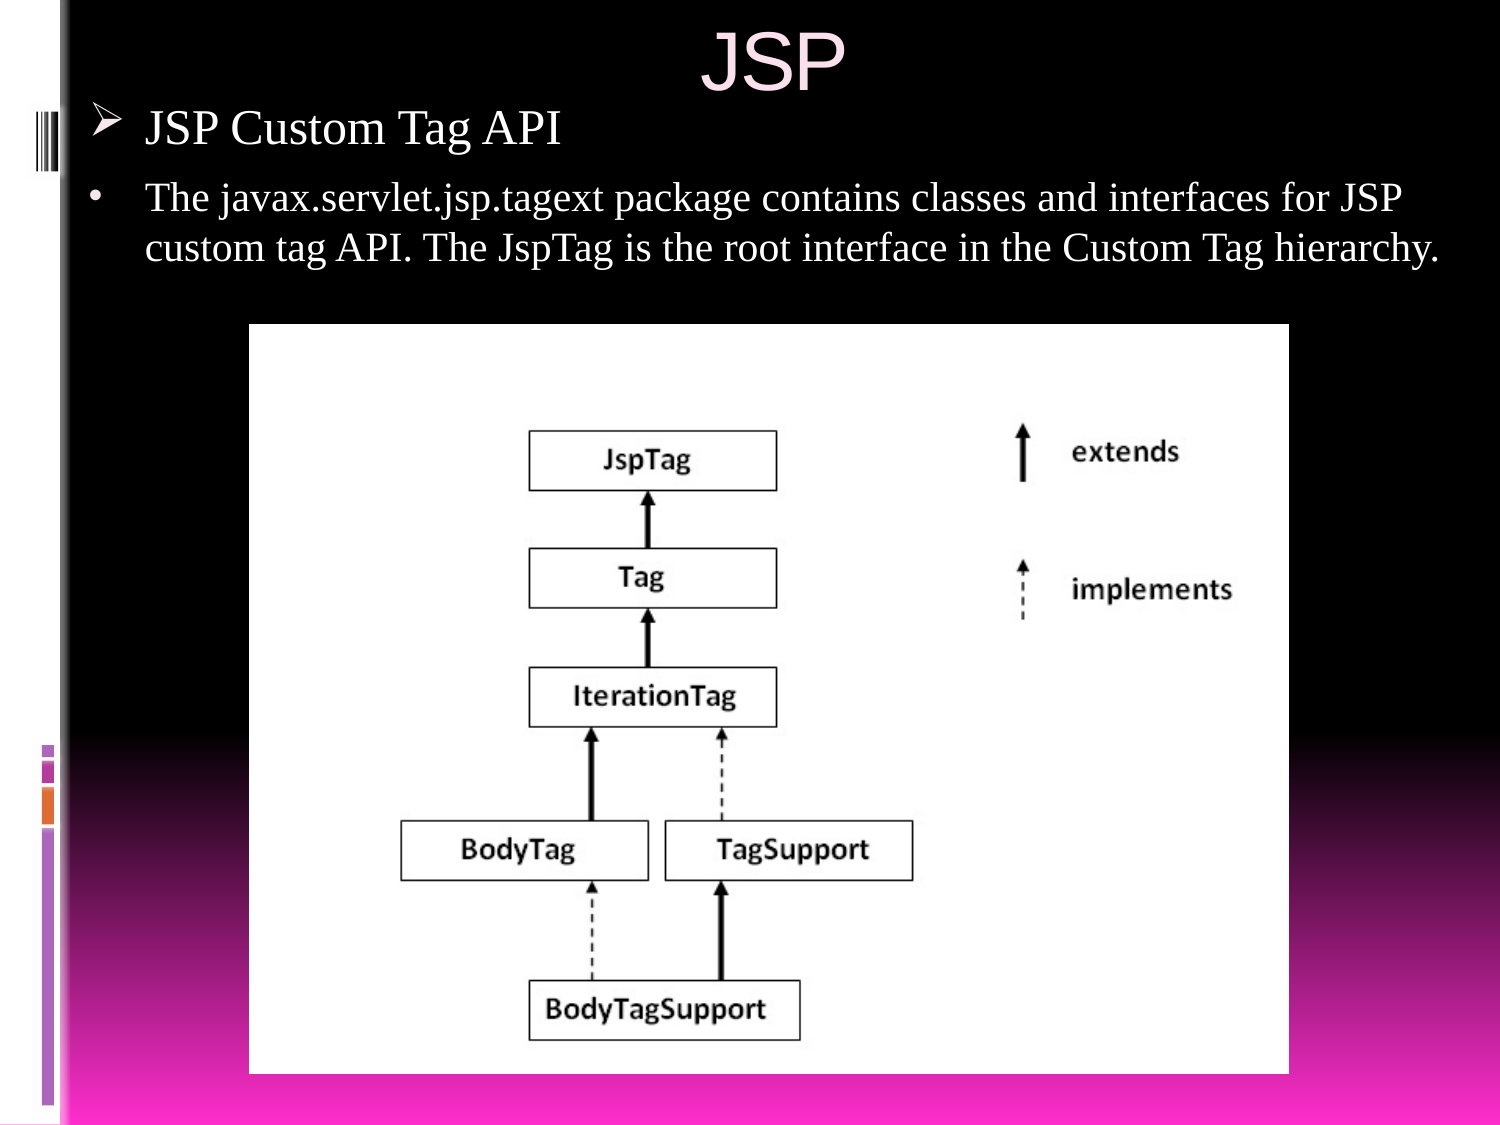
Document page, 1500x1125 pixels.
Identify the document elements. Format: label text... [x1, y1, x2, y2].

picture [249, 324, 1290, 1074]
title JSP [137, 0, 1413, 87]
list JSP Custom Tag API The javax.servlet.jsp.tagext package contains classes and interfaces for JSP custom tag API. The JspTag is the root interface in the Custom Tag hierarchy. [62, 87, 1500, 1100]
